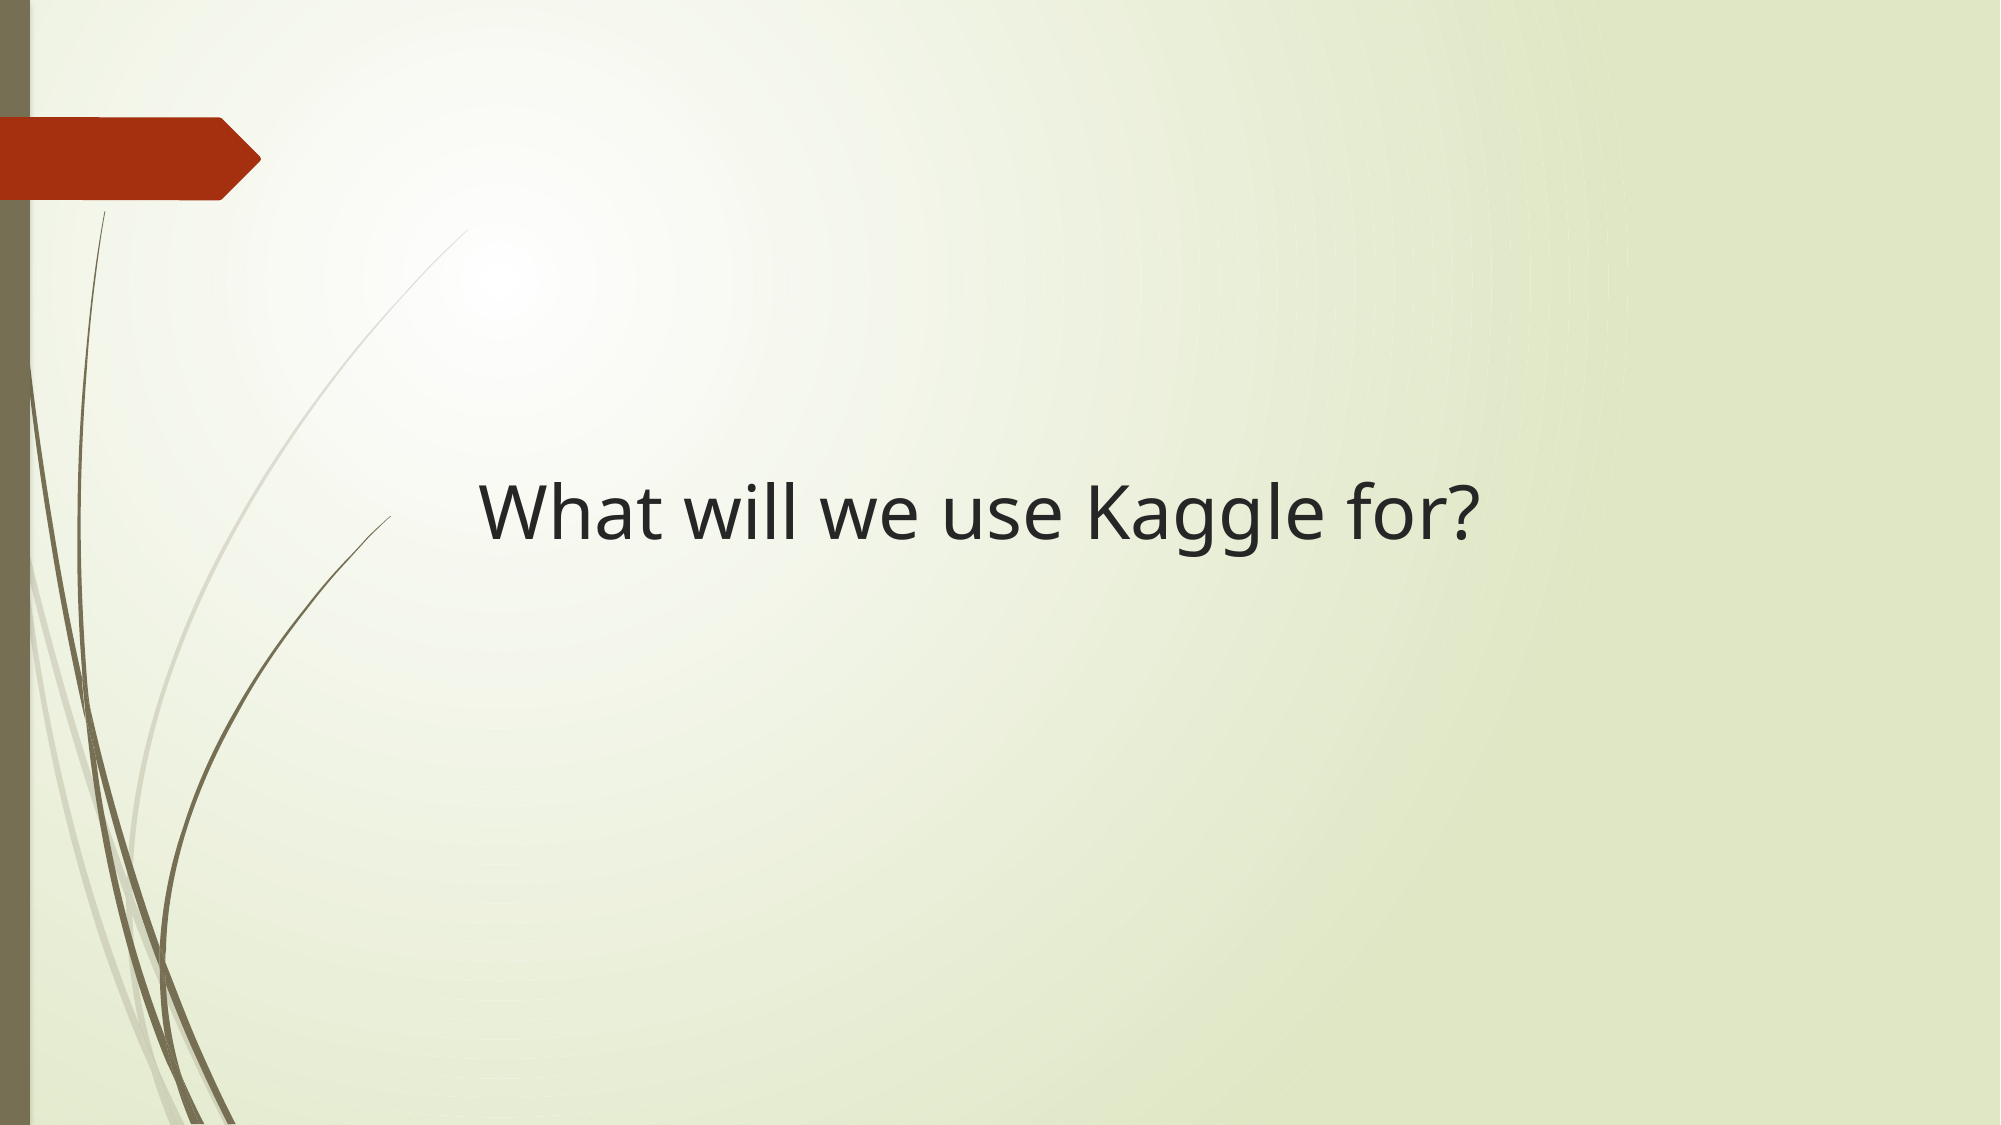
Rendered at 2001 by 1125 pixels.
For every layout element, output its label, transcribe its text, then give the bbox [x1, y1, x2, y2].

title What will we use Kaggle for? [463, 457, 1926, 668]
